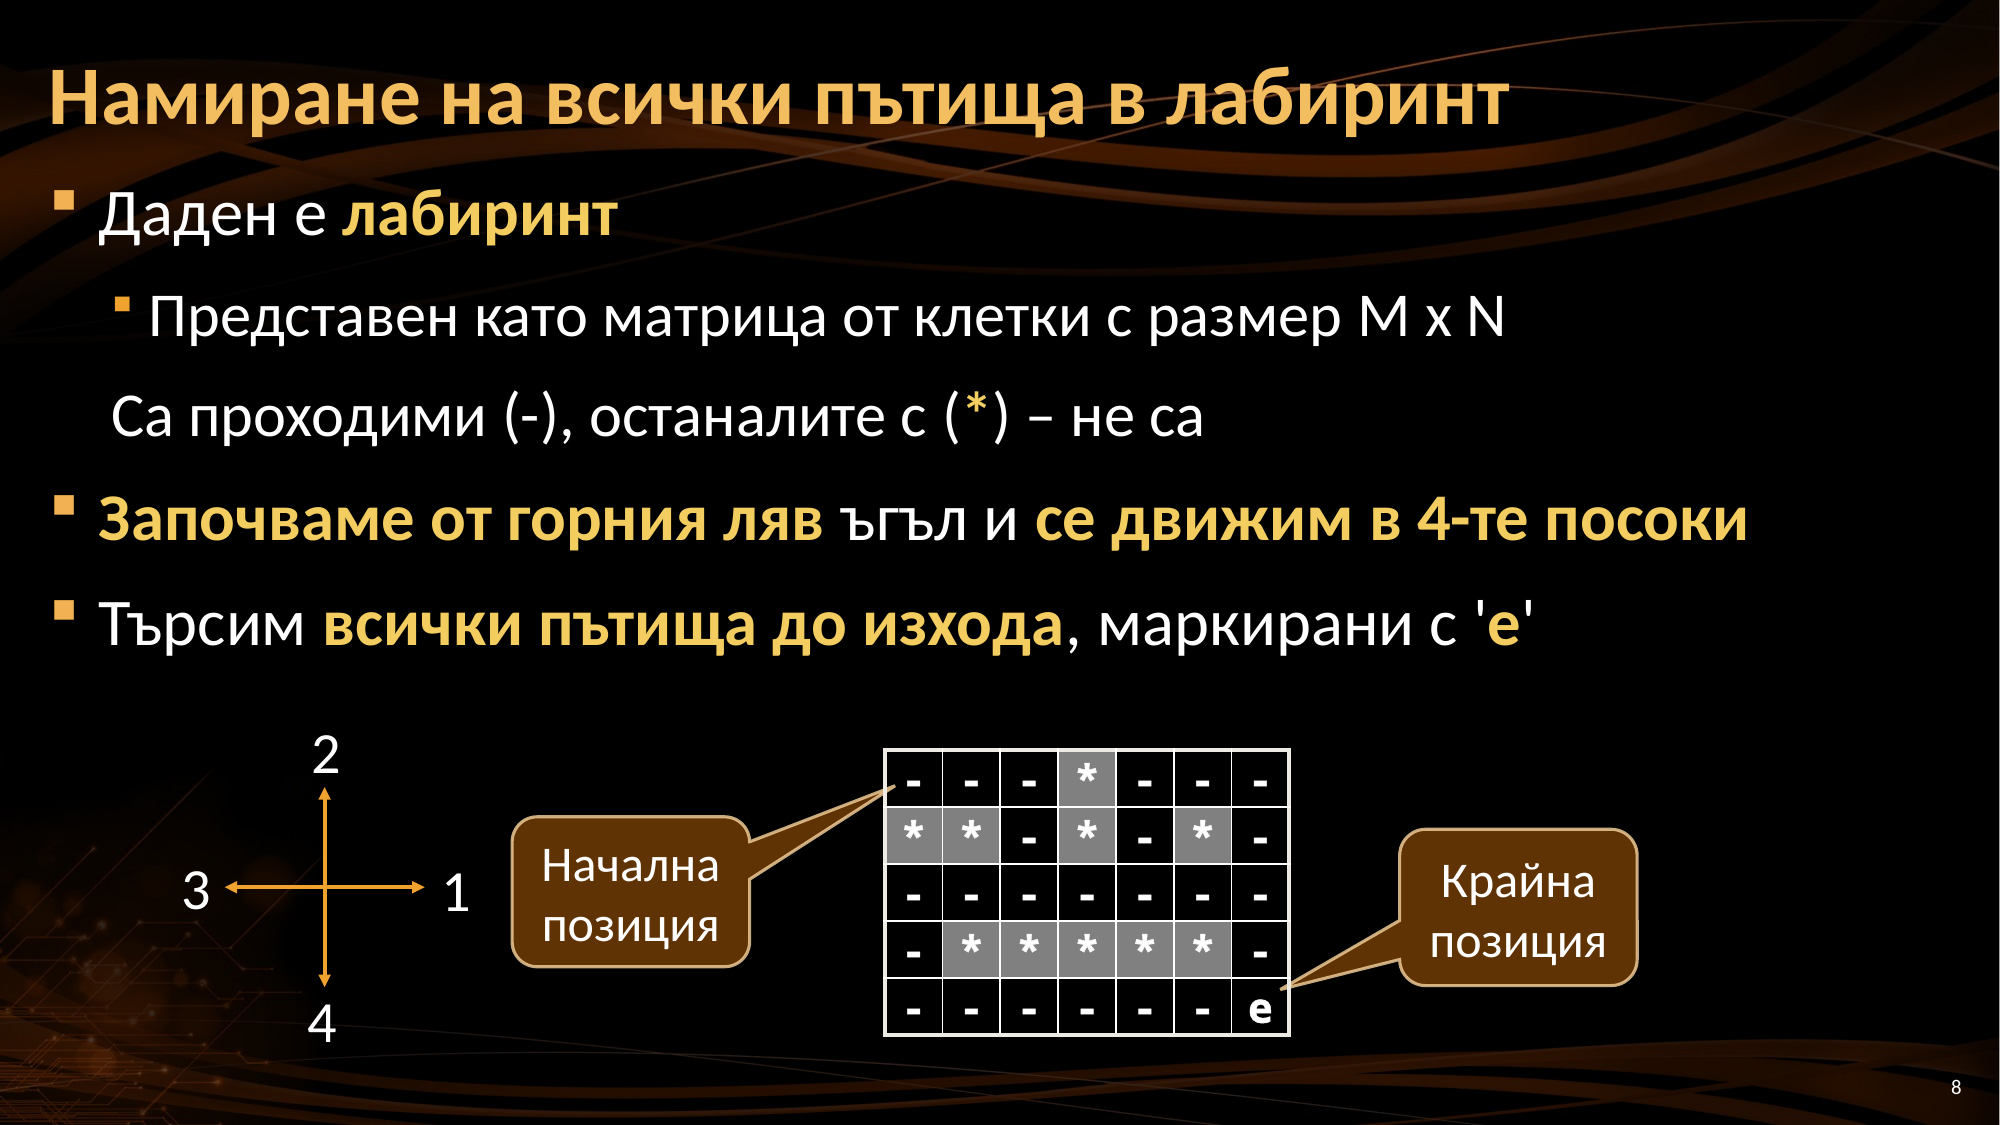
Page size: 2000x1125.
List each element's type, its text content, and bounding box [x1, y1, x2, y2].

table_cell - [1001, 979, 1057, 1033]
list Даден е лабиринт Представен като матрица от клетки с размер M x N Са проходими (-), останалите с (*) – не са Започваме от горния ляв ъгъл и се движим в 4-те посоки Търсим всички пътища до изхода, маркирани с 'e' [31, 189, 1968, 1077]
table_header - [1232, 752, 1287, 806]
table_cell - [1001, 808, 1057, 863]
text_box 4 [292, 976, 352, 1062]
table_cell - [1232, 922, 1287, 977]
table_cell * [943, 808, 999, 863]
table_header - [1001, 752, 1057, 806]
table_header - [943, 752, 999, 806]
table_cell e [1232, 979, 1287, 1033]
table_cell * [1059, 808, 1115, 863]
text_box 3 [166, 844, 227, 929]
table_cell - [1232, 865, 1287, 920]
table_cell - [1175, 979, 1231, 1033]
table_cell - [887, 922, 942, 977]
table_header - [1117, 752, 1173, 806]
table_cell - [943, 979, 999, 1033]
table_cell - [1117, 865, 1173, 920]
table_cell - [1232, 808, 1287, 863]
table_cell * [1117, 922, 1173, 977]
table_cell * [1059, 922, 1115, 977]
table_cell - [1001, 865, 1057, 920]
table_cell - [1059, 865, 1115, 920]
table_header - [1175, 752, 1231, 806]
table_cell - [1117, 979, 1173, 1033]
slide_number 8 [1897, 1070, 1968, 1103]
table_cell - [943, 865, 999, 920]
picture [0, 0, 2000, 1125]
table_header - [887, 752, 942, 806]
title Намиране на всички пътища в лабиринт [30, 6, 1968, 189]
table_cell * [1175, 922, 1231, 977]
table_cell * [943, 922, 999, 977]
table_header * [1059, 752, 1115, 806]
text_box Крайна позиция [1291, 828, 1639, 988]
table_cell * [1001, 922, 1057, 977]
text_box Начална позиция [511, 789, 883, 968]
table_cell - [1117, 808, 1173, 863]
text_box 2 [296, 707, 356, 792]
table_cell - [1175, 865, 1231, 920]
table_cell - [1059, 979, 1115, 1033]
table_cell - [887, 979, 942, 1033]
table_cell * [1175, 808, 1231, 863]
table_cell * [887, 808, 942, 863]
text_box 1 [426, 845, 487, 931]
table_cell - [887, 865, 942, 920]
